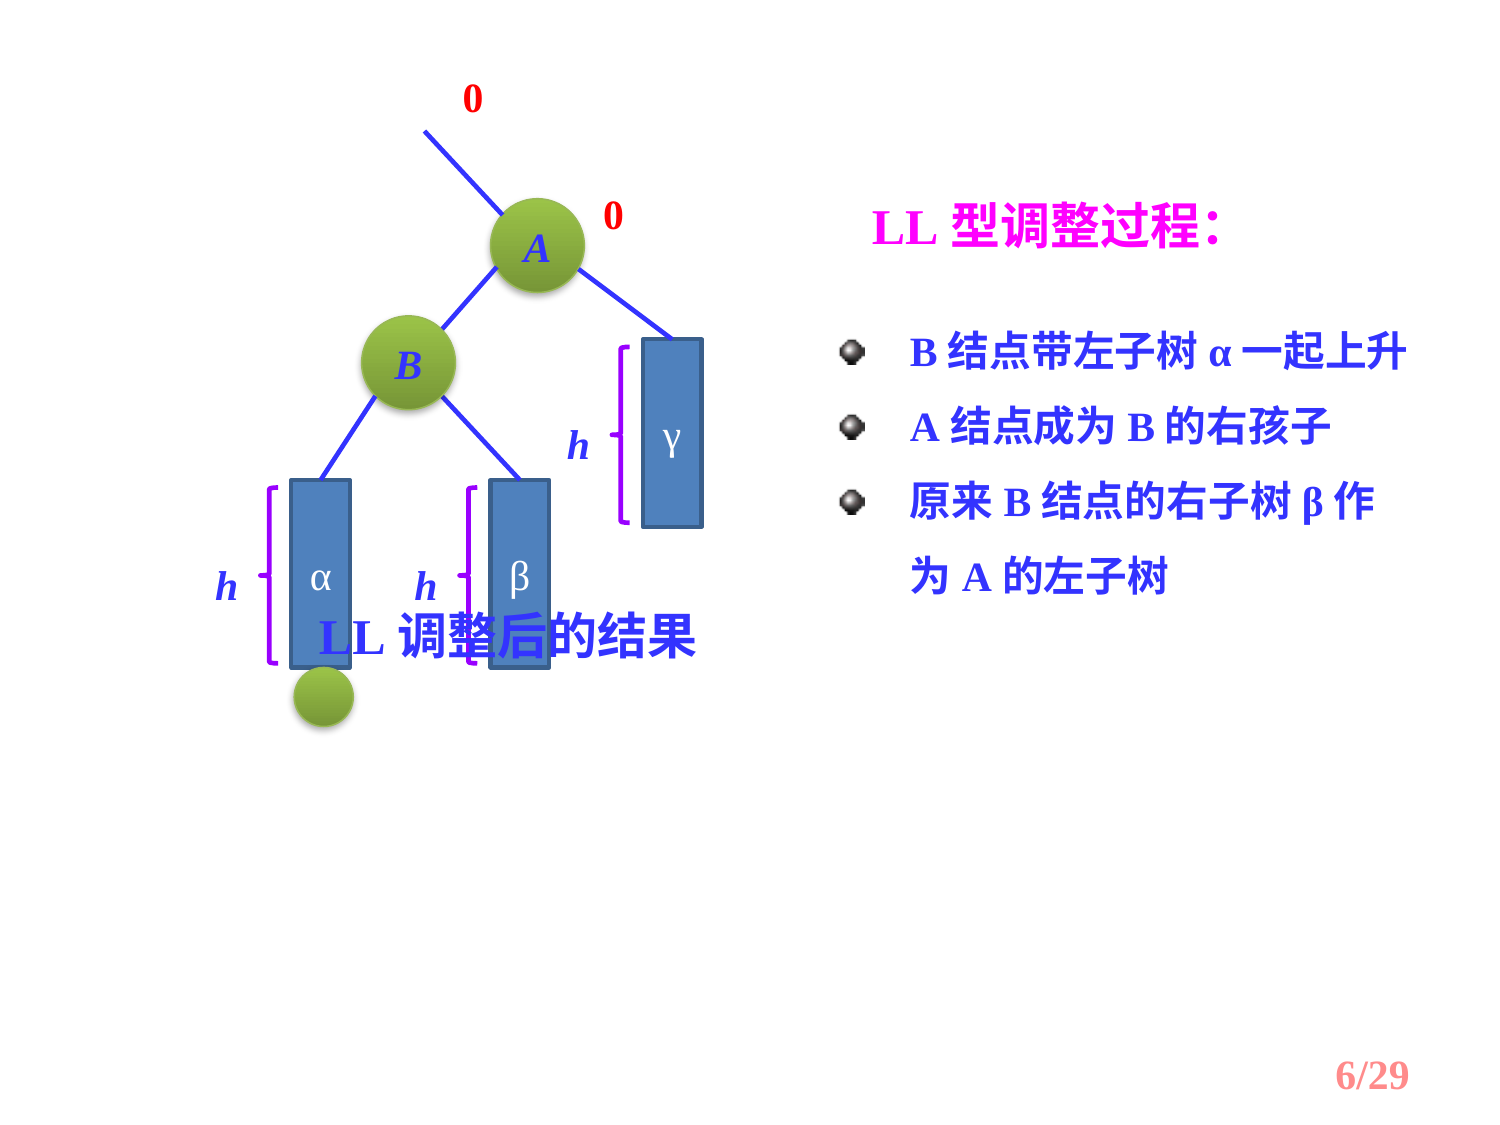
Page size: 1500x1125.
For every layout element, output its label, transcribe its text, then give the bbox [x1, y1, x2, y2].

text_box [197, 315, 456, 727]
text_box γ [641, 337, 704, 529]
text_box A [489, 248, 586, 294]
text_box LL型调整过程： [832, 187, 1338, 263]
text_box LL调整后的结果 [552, 597, 749, 673]
text_box B结点带左子树α一起上升 A结点成为B的右孩子 原来B结点的右子树β作为A的左子树 [820, 292, 1430, 608]
slide_number 6/29 [1074, 1042, 1425, 1103]
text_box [421, 133, 506, 213]
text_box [461, 479, 550, 668]
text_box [578, 268, 673, 340]
picture [835, 335, 865, 365]
text_box [611, 349, 630, 524]
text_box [443, 70, 644, 239]
text_box h [549, 417, 608, 468]
picture [835, 485, 865, 515]
picture [835, 410, 865, 440]
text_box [461, 398, 524, 478]
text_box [437, 270, 501, 327]
